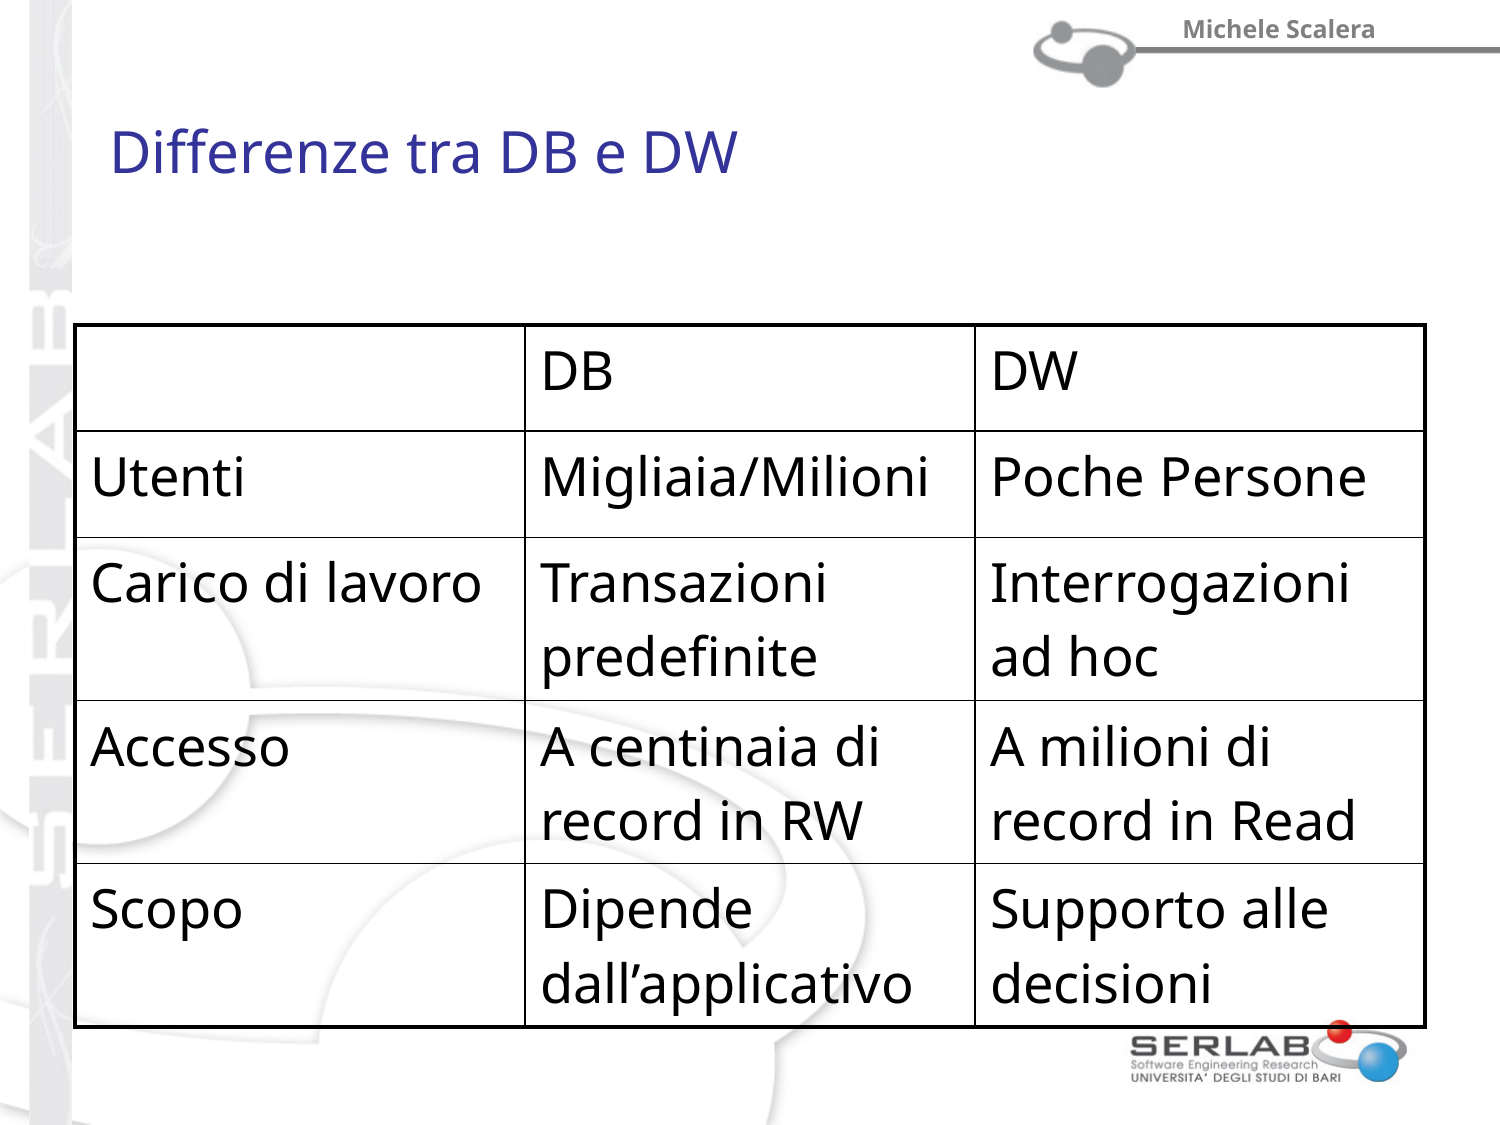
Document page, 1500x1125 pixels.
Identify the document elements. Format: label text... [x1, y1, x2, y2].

table_header DB [526, 327, 974, 430]
table_header DW [976, 327, 1423, 430]
picture [1098, 1029, 1424, 1106]
picture [950, 19, 1500, 68]
picture [0, 0, 892, 1125]
table_cell A centinaia di record in RW [526, 701, 974, 863]
table_cell Carico di lavoro [77, 538, 524, 700]
table_cell Scopo [77, 864, 524, 1025]
table_cell A milioni di record in Read [976, 701, 1423, 863]
table_cell Supporto alle decisioni [976, 864, 1423, 1025]
table_cell Utenti [77, 432, 524, 537]
table_cell Poche Persone [976, 432, 1423, 537]
table_cell Interrogazioni ad hoc [976, 538, 1423, 700]
table_header [77, 327, 524, 430]
table_cell Transazioni predefinite [526, 538, 974, 700]
title Differenze tra DB e DW [93, 49, 1407, 250]
table_cell Accesso [77, 701, 524, 863]
table_cell Dipende dall’applicativo [526, 864, 974, 1025]
table_cell Migliaia/Milioni [526, 432, 974, 537]
